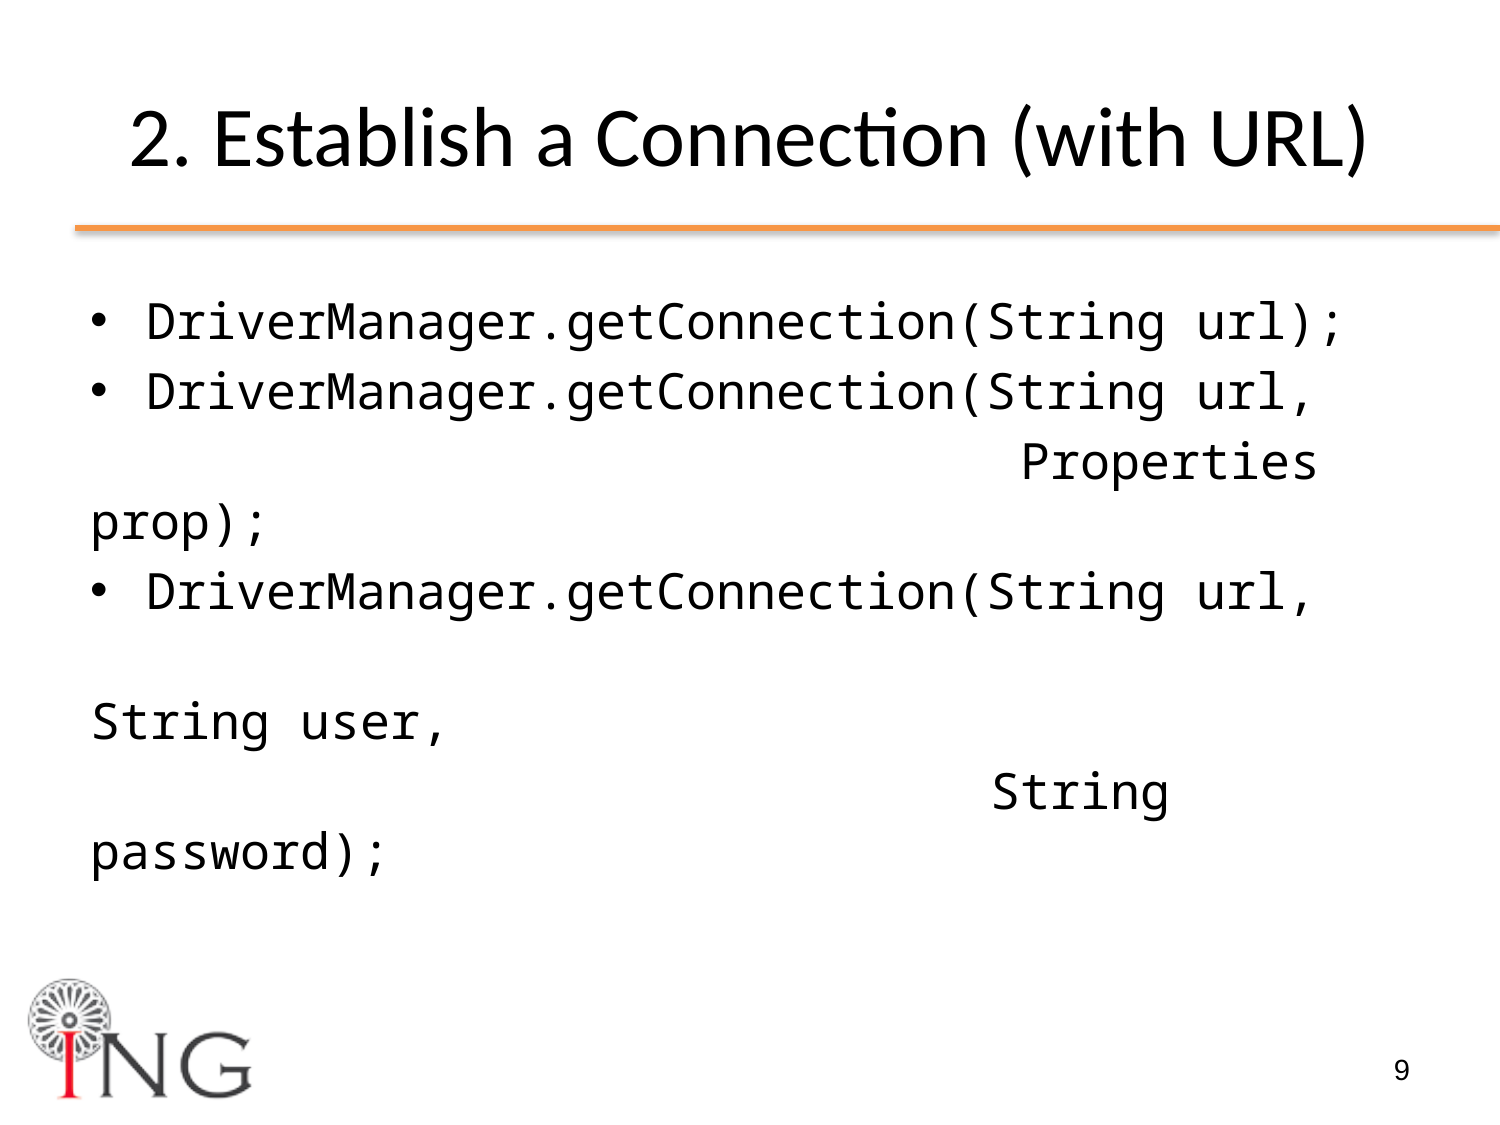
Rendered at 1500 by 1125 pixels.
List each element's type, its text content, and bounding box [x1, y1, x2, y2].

list DriverManager.getConnection(String url); DriverManager.getConnection(String url, Properties prop); DriverManager.getConnection(String url, String user, String password); [75, 282, 1463, 1088]
slide_number 9 [629, 1043, 1425, 1104]
title 2. Establish a Connection (with URL) [75, 45, 1425, 233]
picture [3, 956, 281, 1125]
